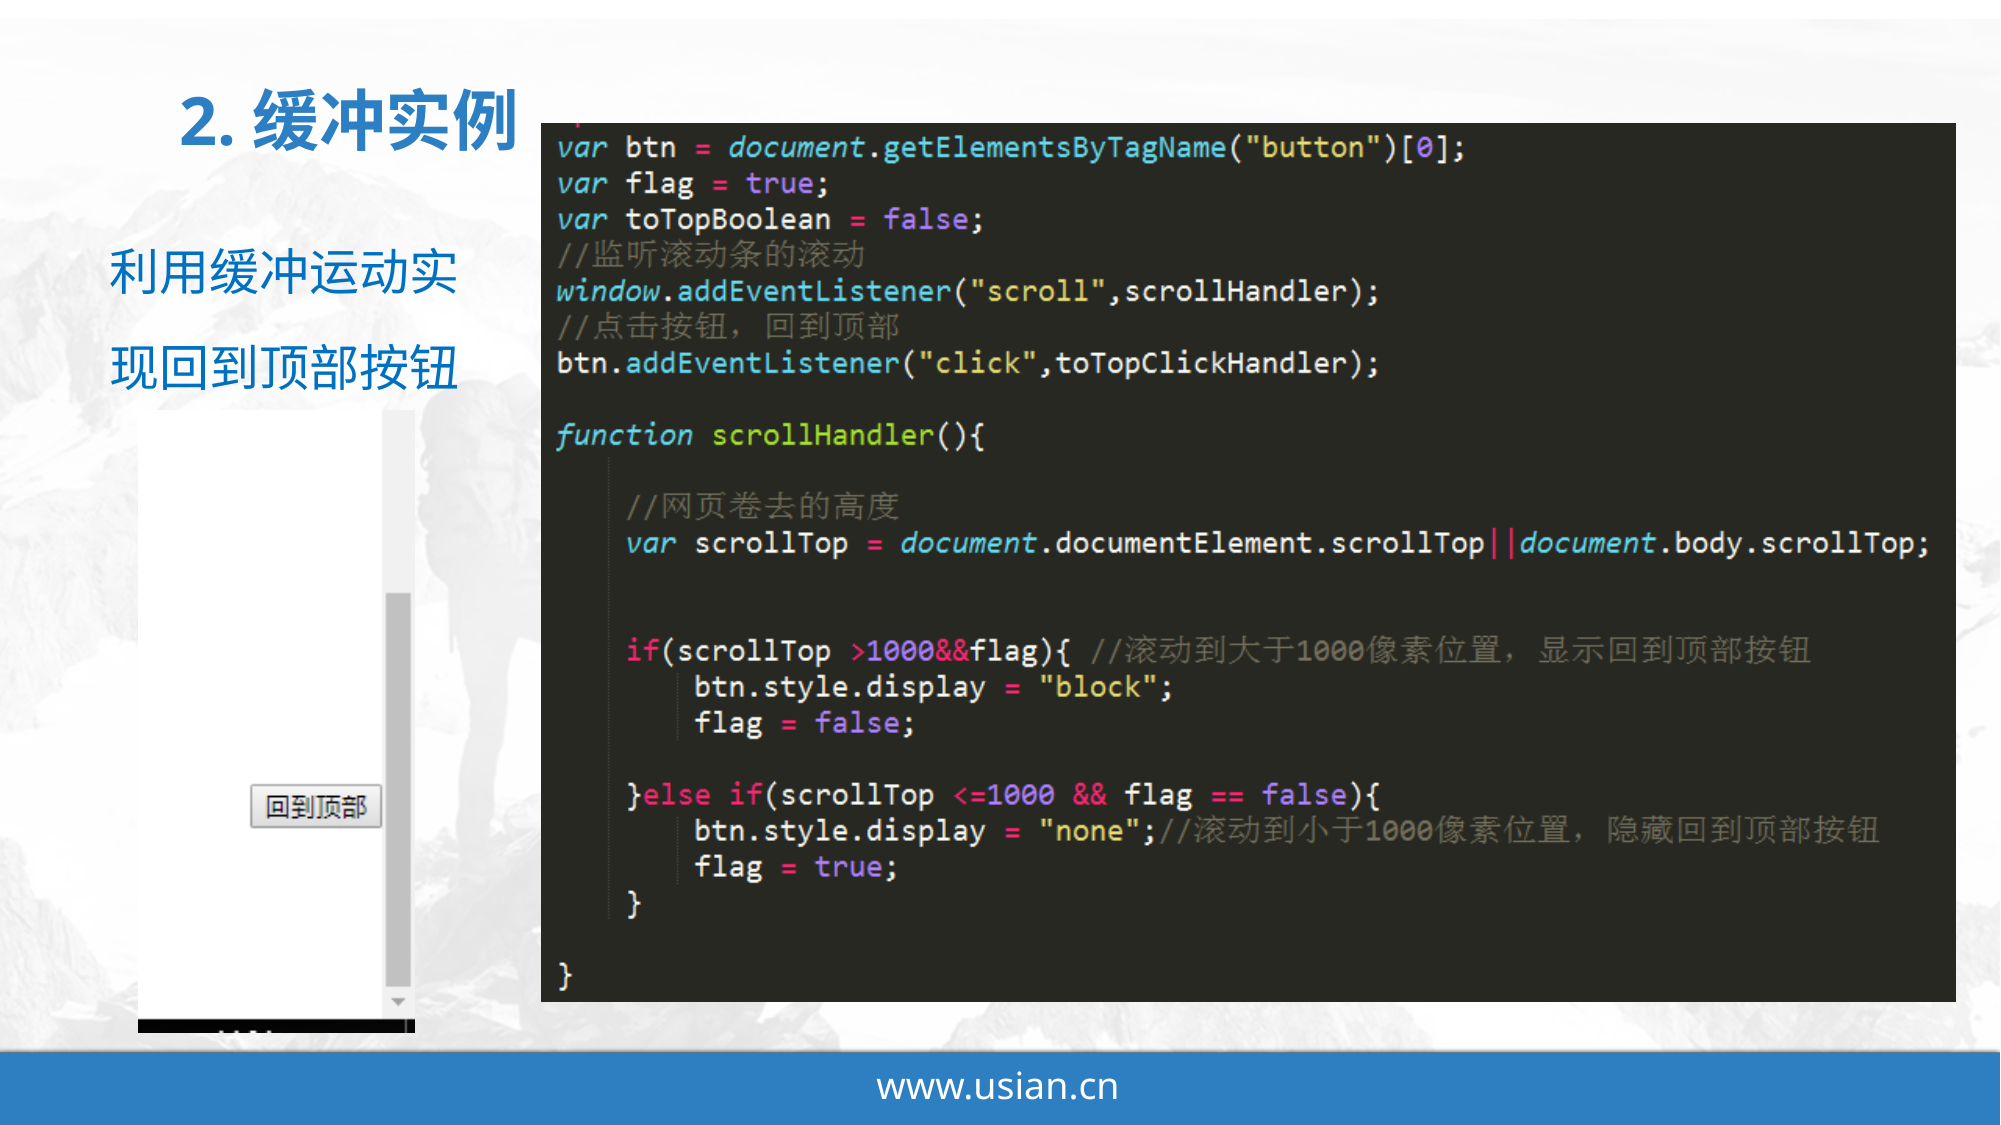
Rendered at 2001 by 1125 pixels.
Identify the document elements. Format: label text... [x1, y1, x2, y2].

title 2.缓冲实例 [138, 59, 1202, 168]
text_box 利用缓冲运动实 现回到顶部按钮 [94, 197, 541, 788]
picture [0, 0, 2001, 1125]
list [171, 788, 1808, 1047]
